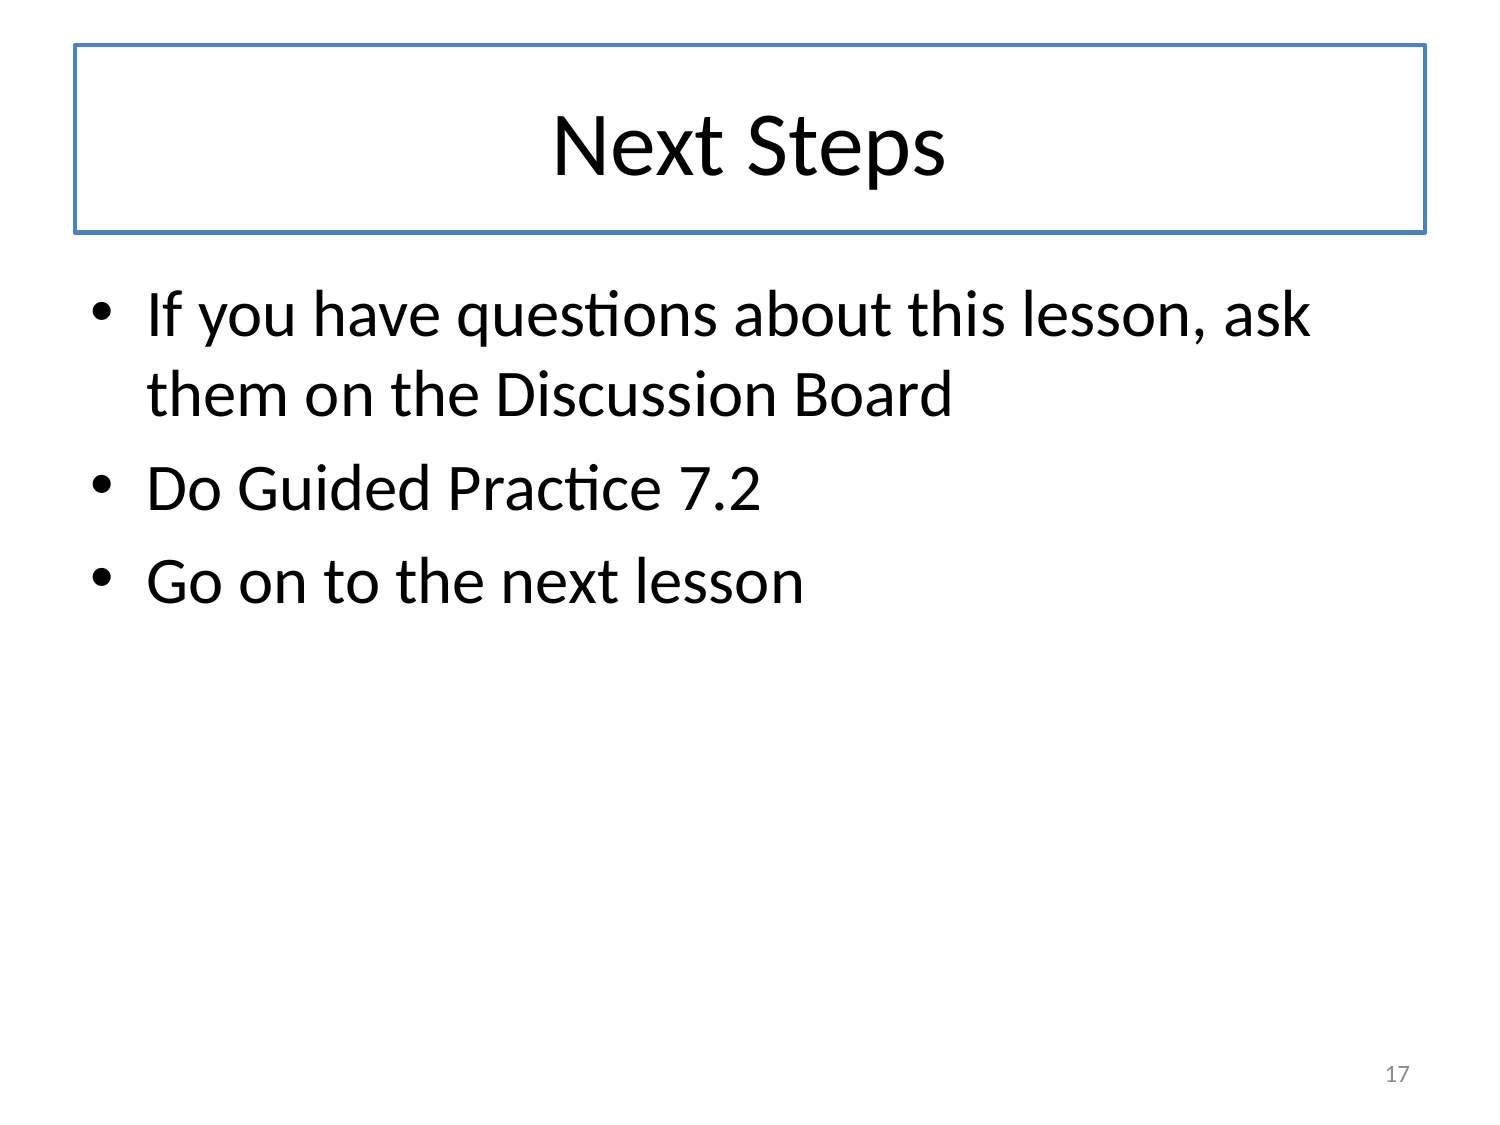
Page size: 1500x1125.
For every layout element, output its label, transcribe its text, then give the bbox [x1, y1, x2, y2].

list If you have questions about this lesson, ask them on the Discussion Board Do Guided Practice 7.2 Go on to the next lesson [75, 262, 1425, 1005]
slide_number 17 [1074, 1042, 1425, 1103]
title Next Steps [73, 43, 1427, 235]
